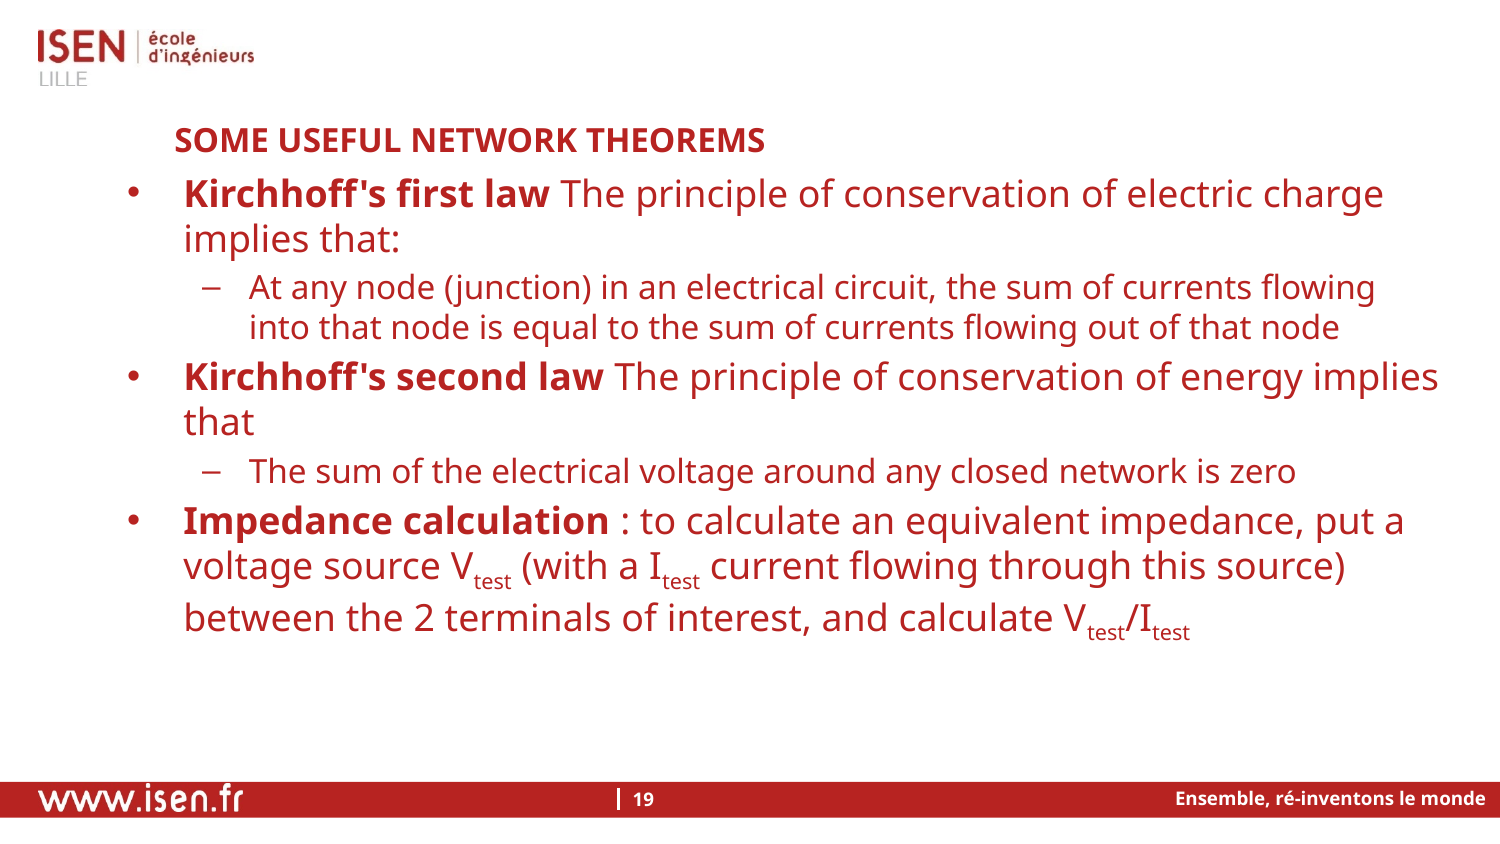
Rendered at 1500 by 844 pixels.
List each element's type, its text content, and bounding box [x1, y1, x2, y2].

picture [38, 783, 243, 812]
title Some useful network theorems [159, 86, 1459, 167]
list Kirchhoff's first law The principle of conservation of electric charge implies that: At any node (junction) in an electrical circuit, the sum of currents flowing into that node is equal to the sum of currents flowing out of that node Kirchhoff's second law The principle of conservation of energy implies that The sum of the electrical voltage around any closed network is zero Impedance calculation : to calculate an equivalent impedance, put a voltage source Vtest (with a Itest current flowing through this source) between the 2 terminals of interest, and calculate Vtest/Itest [112, 161, 1459, 754]
footer Ensemble, ré-inventons le monde [891, 777, 1500, 822]
slide_number 19 [617, 777, 891, 823]
picture [38, 29, 254, 86]
